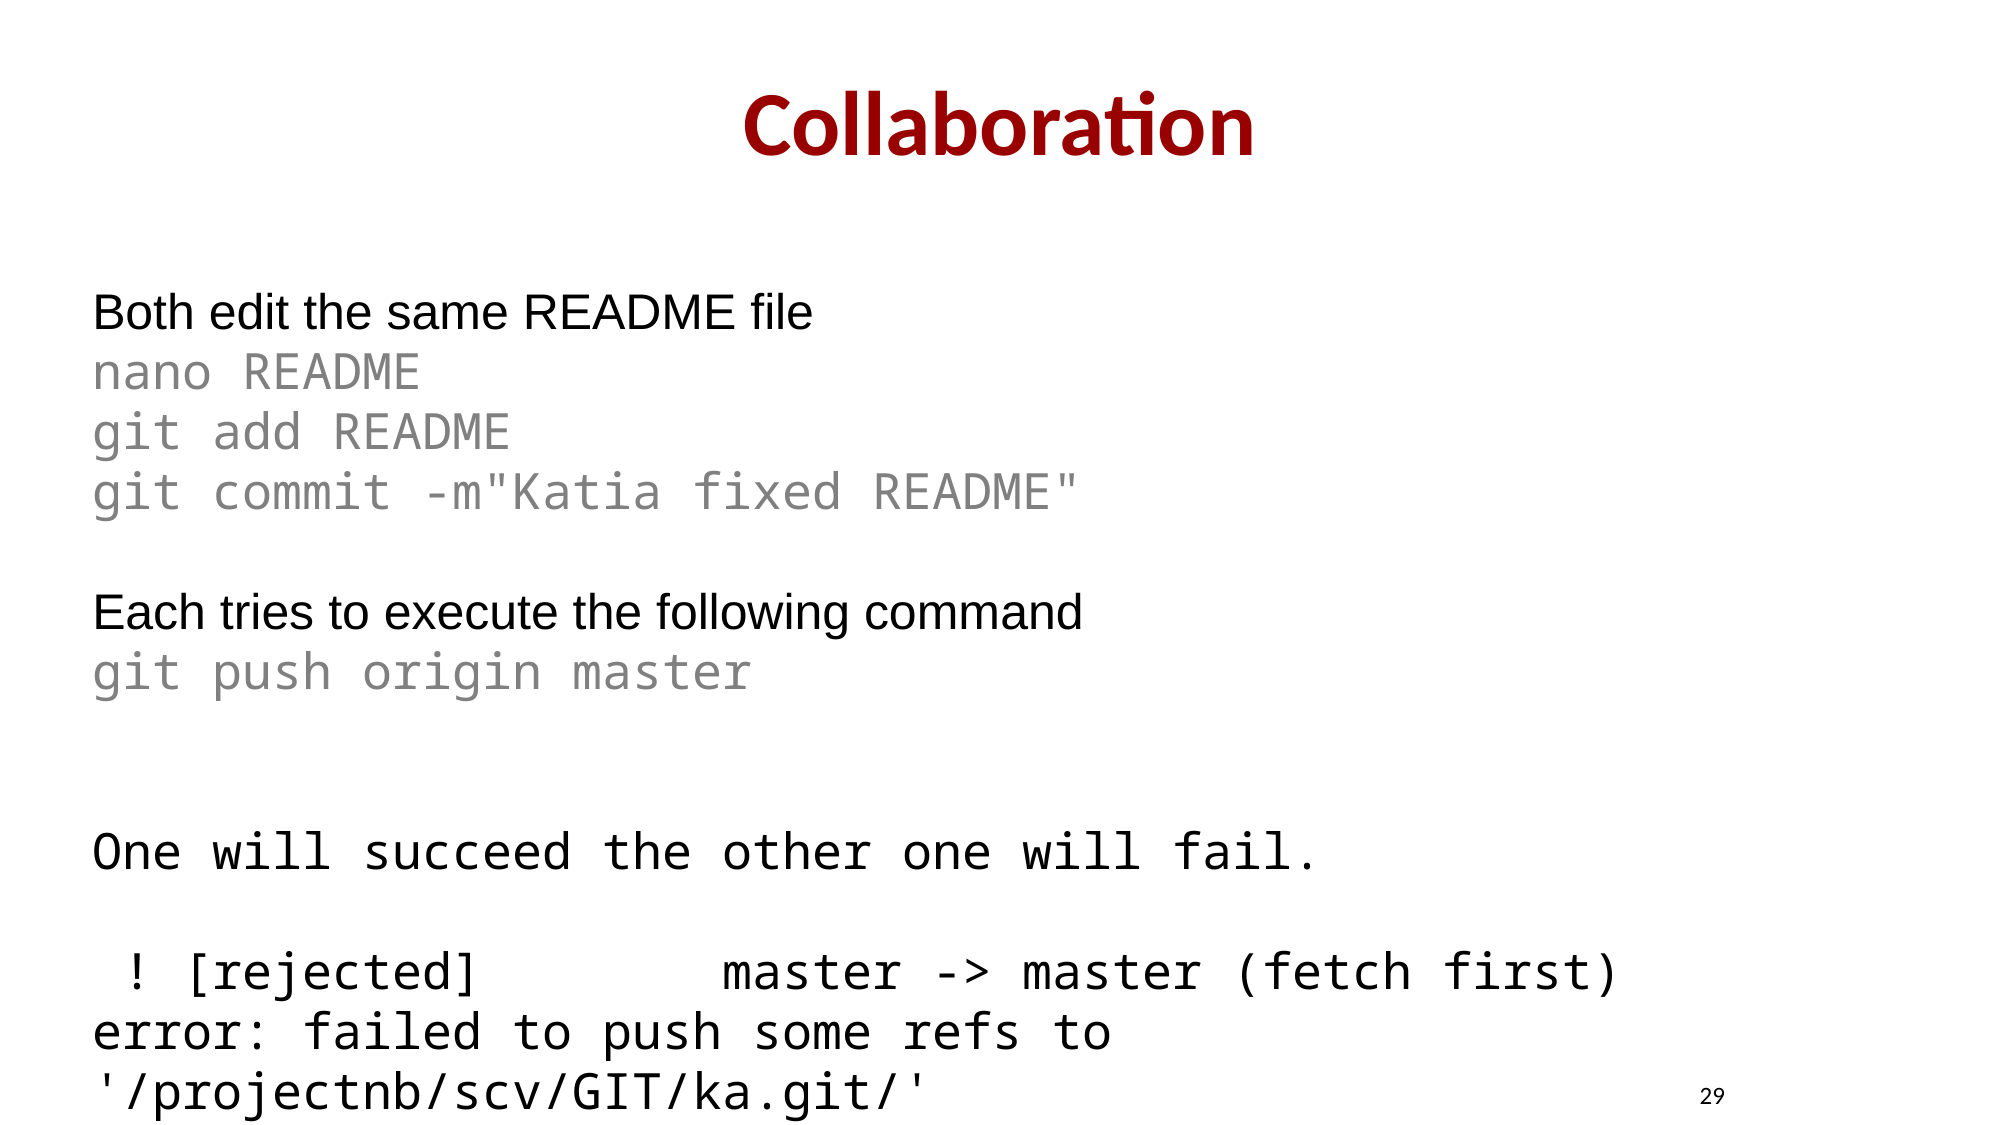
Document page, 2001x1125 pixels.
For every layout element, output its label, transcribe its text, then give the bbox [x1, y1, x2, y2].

text_box Both edit the same README file nano README git add README git commit -m"Katia fixed README" Each tries to execute the following command git push origin master One will succeed the other one will fail. ! [rejected] master -> master (fetch first) error: failed to push some refs to '/projectnb/scv/GIT/ka.git/' [77, 212, 1923, 1125]
title Collaboration [324, 24, 1675, 212]
